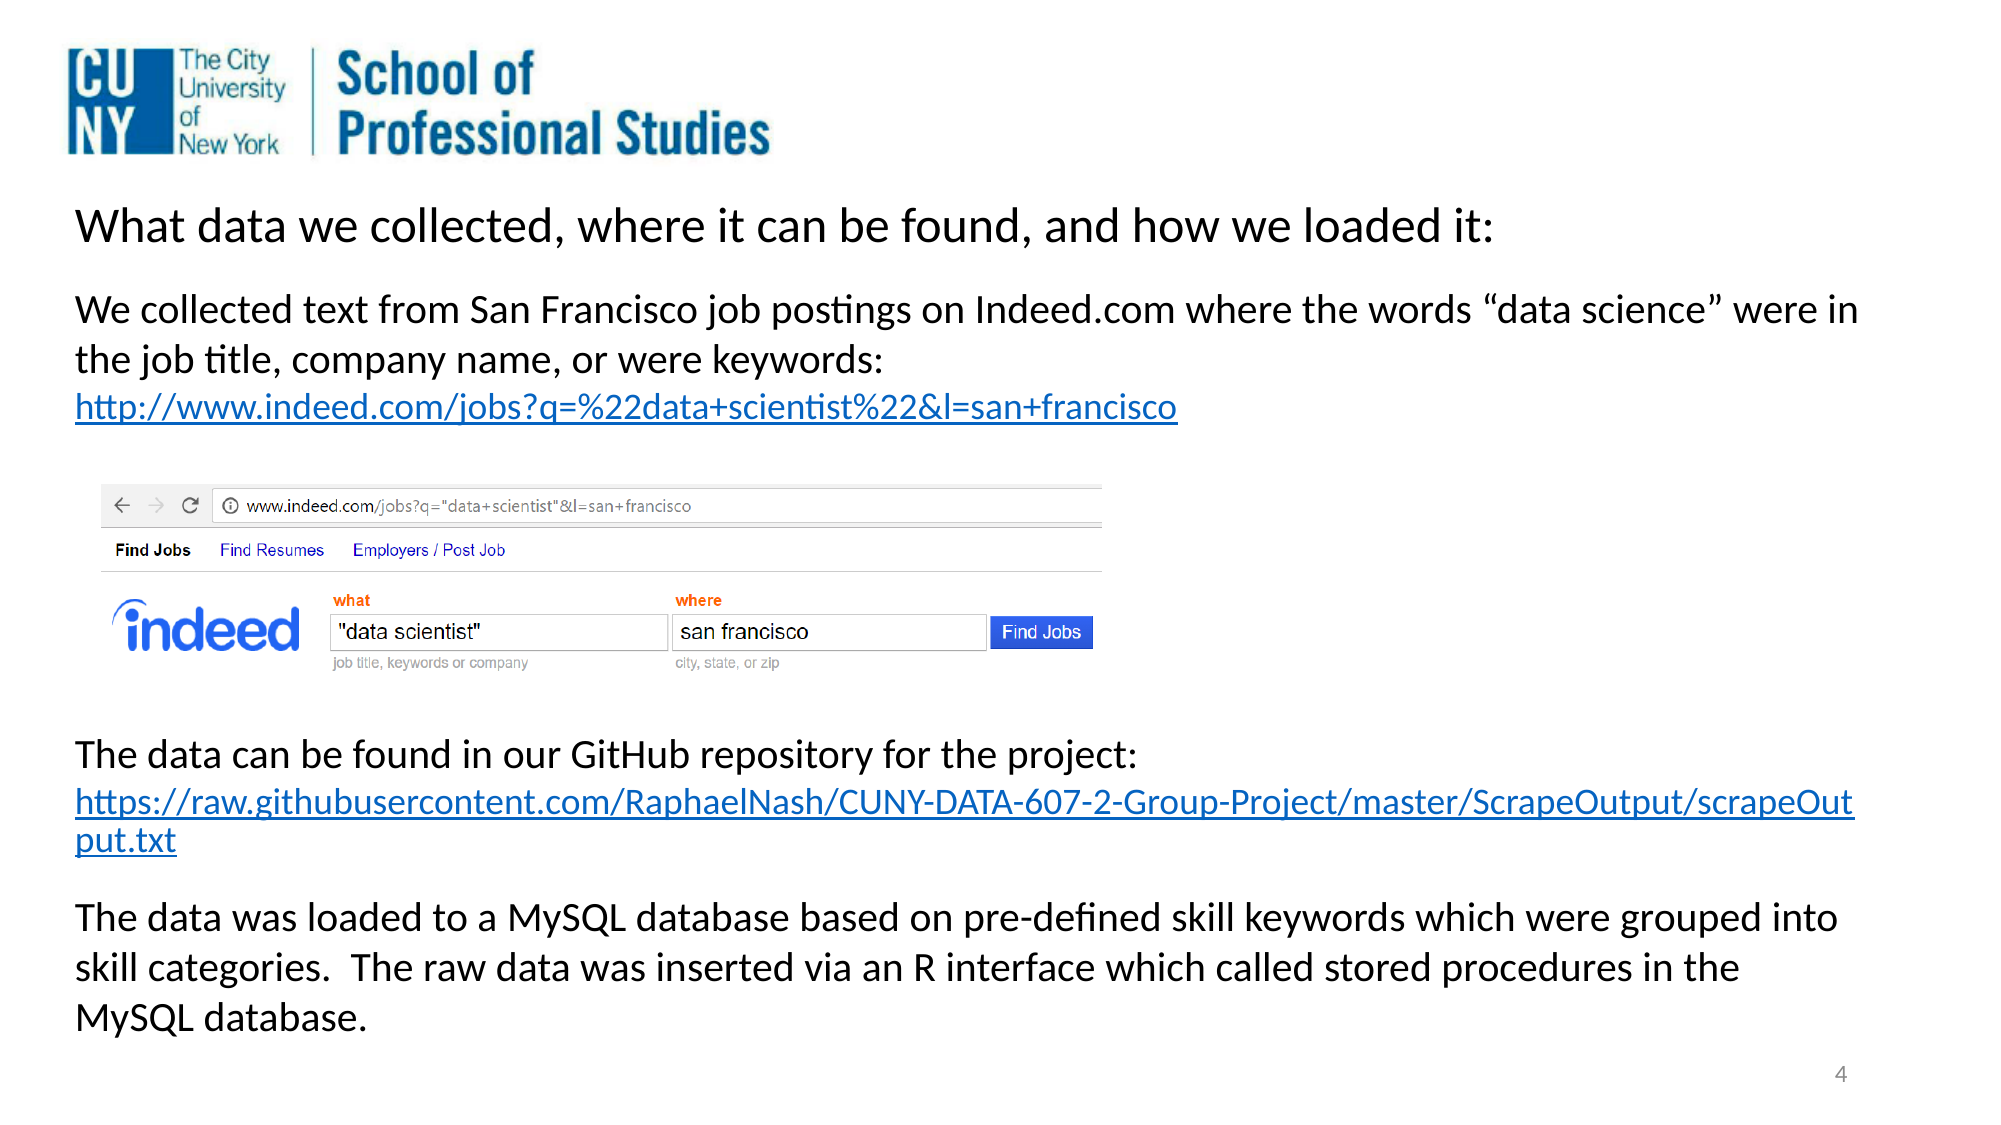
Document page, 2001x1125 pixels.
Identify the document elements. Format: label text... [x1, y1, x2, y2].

text_box What data we collected, where it can be found, and how we loaded it: We collected text from San Francisco job postings on Indeed.com where the words “data science” were in the job title, company name, or were keywords: http://www.indeed.com/jobs?q=%22data+scientist%22&l=san+francisco The data can be found in our GitHub repository for the project: https://raw.githubusercontent.com/RaphaelNash/CUNY-DATA-607-2-Group-Project/master/ScrapeOutput/scrapeOutput.txt The data was loaded to a MySQL database based on pre-defined skill keywords which were grouped into skill categories. The raw data was inserted via an R interface which called stored procedures in the MySQL database. [59, 185, 1882, 1010]
picture [59, 38, 774, 167]
picture [101, 484, 1102, 681]
slide_number 4 [1412, 1042, 1863, 1103]
